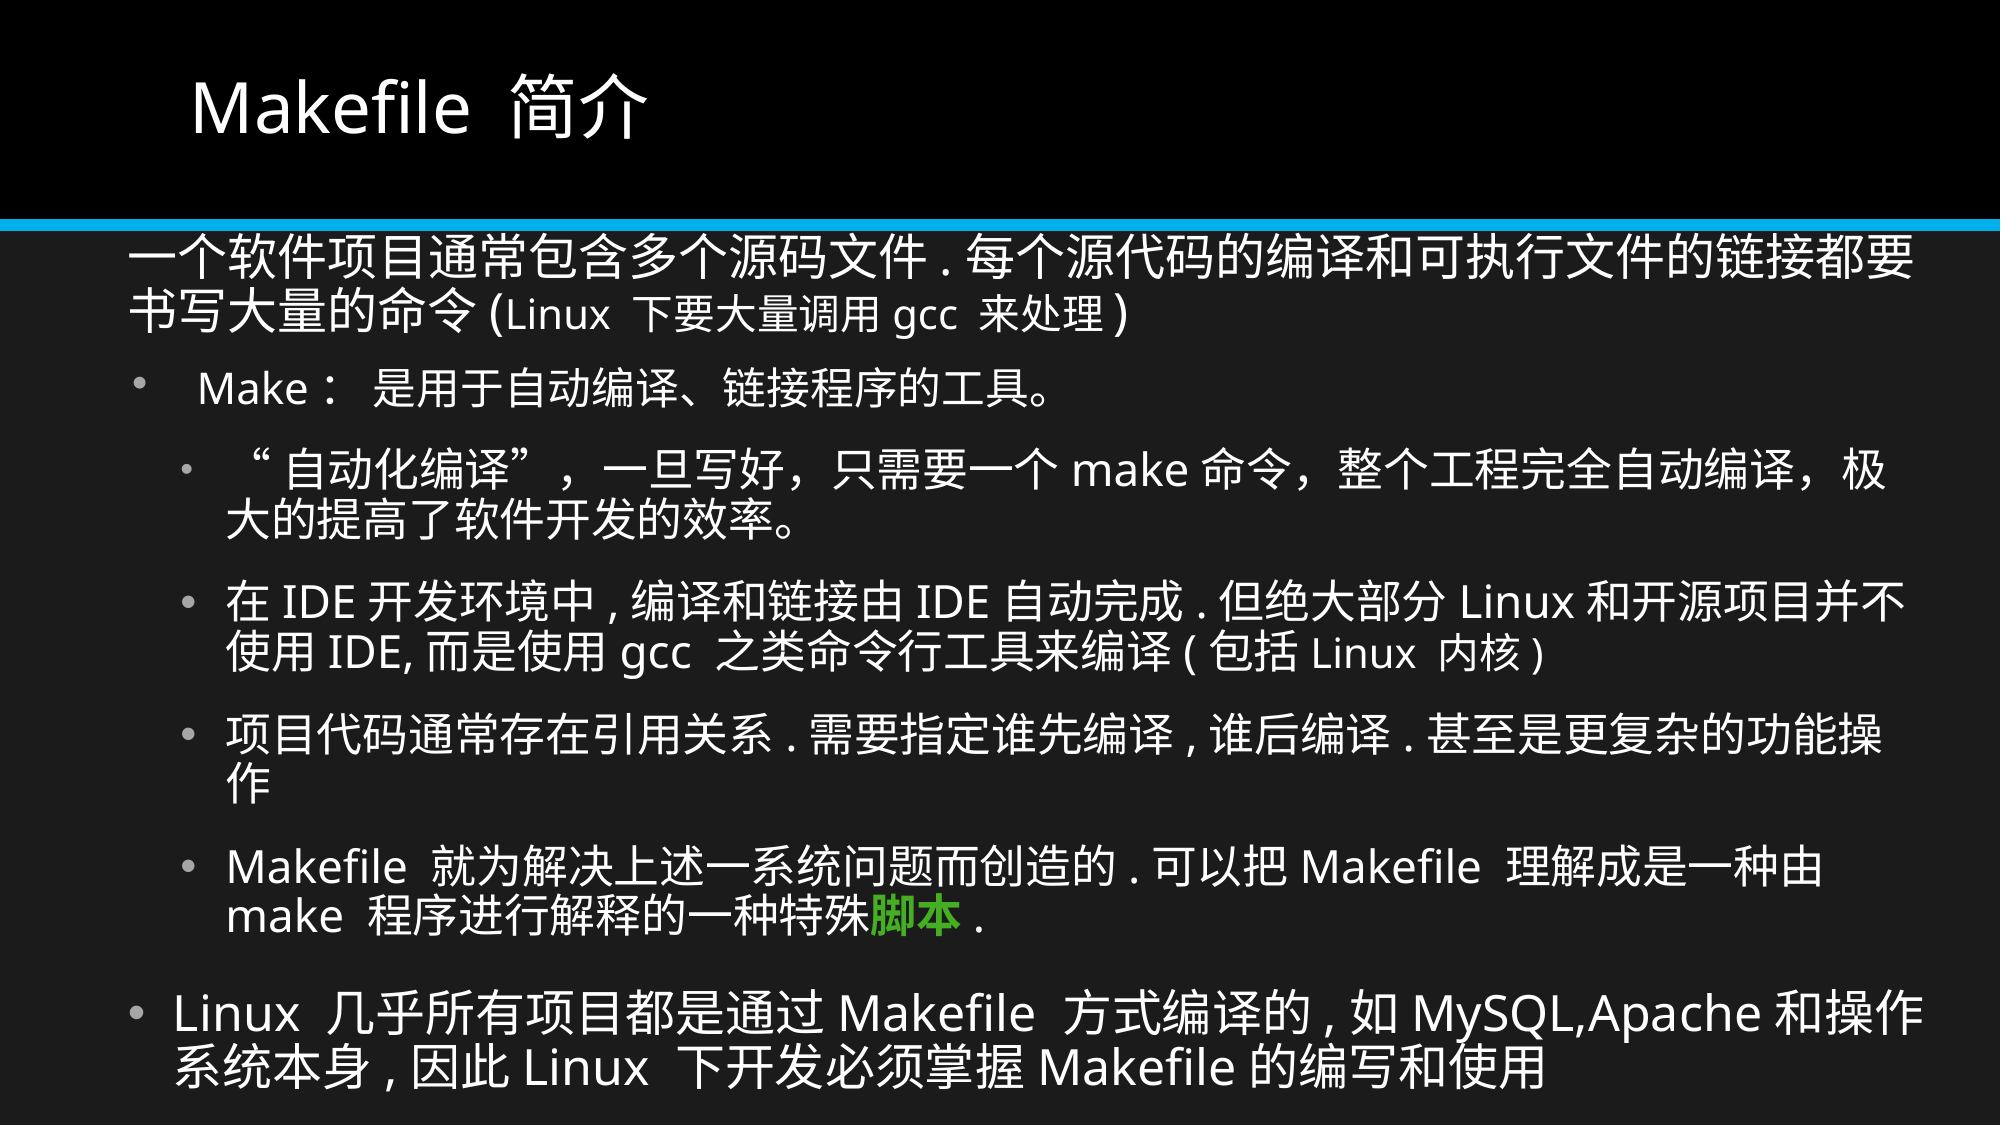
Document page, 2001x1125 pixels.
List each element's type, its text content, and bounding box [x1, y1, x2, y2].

title Makefile 简介 [174, 20, 1825, 201]
list 一个软件项目通常包含多个源码文件.每个源代码的编译和可执行文件的链接都要书写大量的命令(Linux 下要大量调用gcc 来处理) Make： 是用于自动编译、链接程序的工具。 “自动化编译”，一旦写好，只需要一个make命令，整个工程完全自动编译，极大的提高了软件开发的效率。 在IDE开发环境中,编译和链接由IDE自动完成.但绝大部分Linux和开源项目并不使用IDE,而是使用gcc 之类命令行工具来编译(包括Linux 内核) 项目代码通常存在引用关系.需要指定谁先编译,谁后编译.甚至是更复杂的功能操作 Makefile 就为解决上述一系统问题而创造的.可以把Makefile 理解成是一种由make 程序进行解释的一种特殊脚本. Linux 几乎所有项目都是通过Makefile 方式编译的,如MySQL,Apache和操作系统本身,因此Linux 下开发必须掌握Makefile的编写和使用 [112, 224, 1943, 1125]
